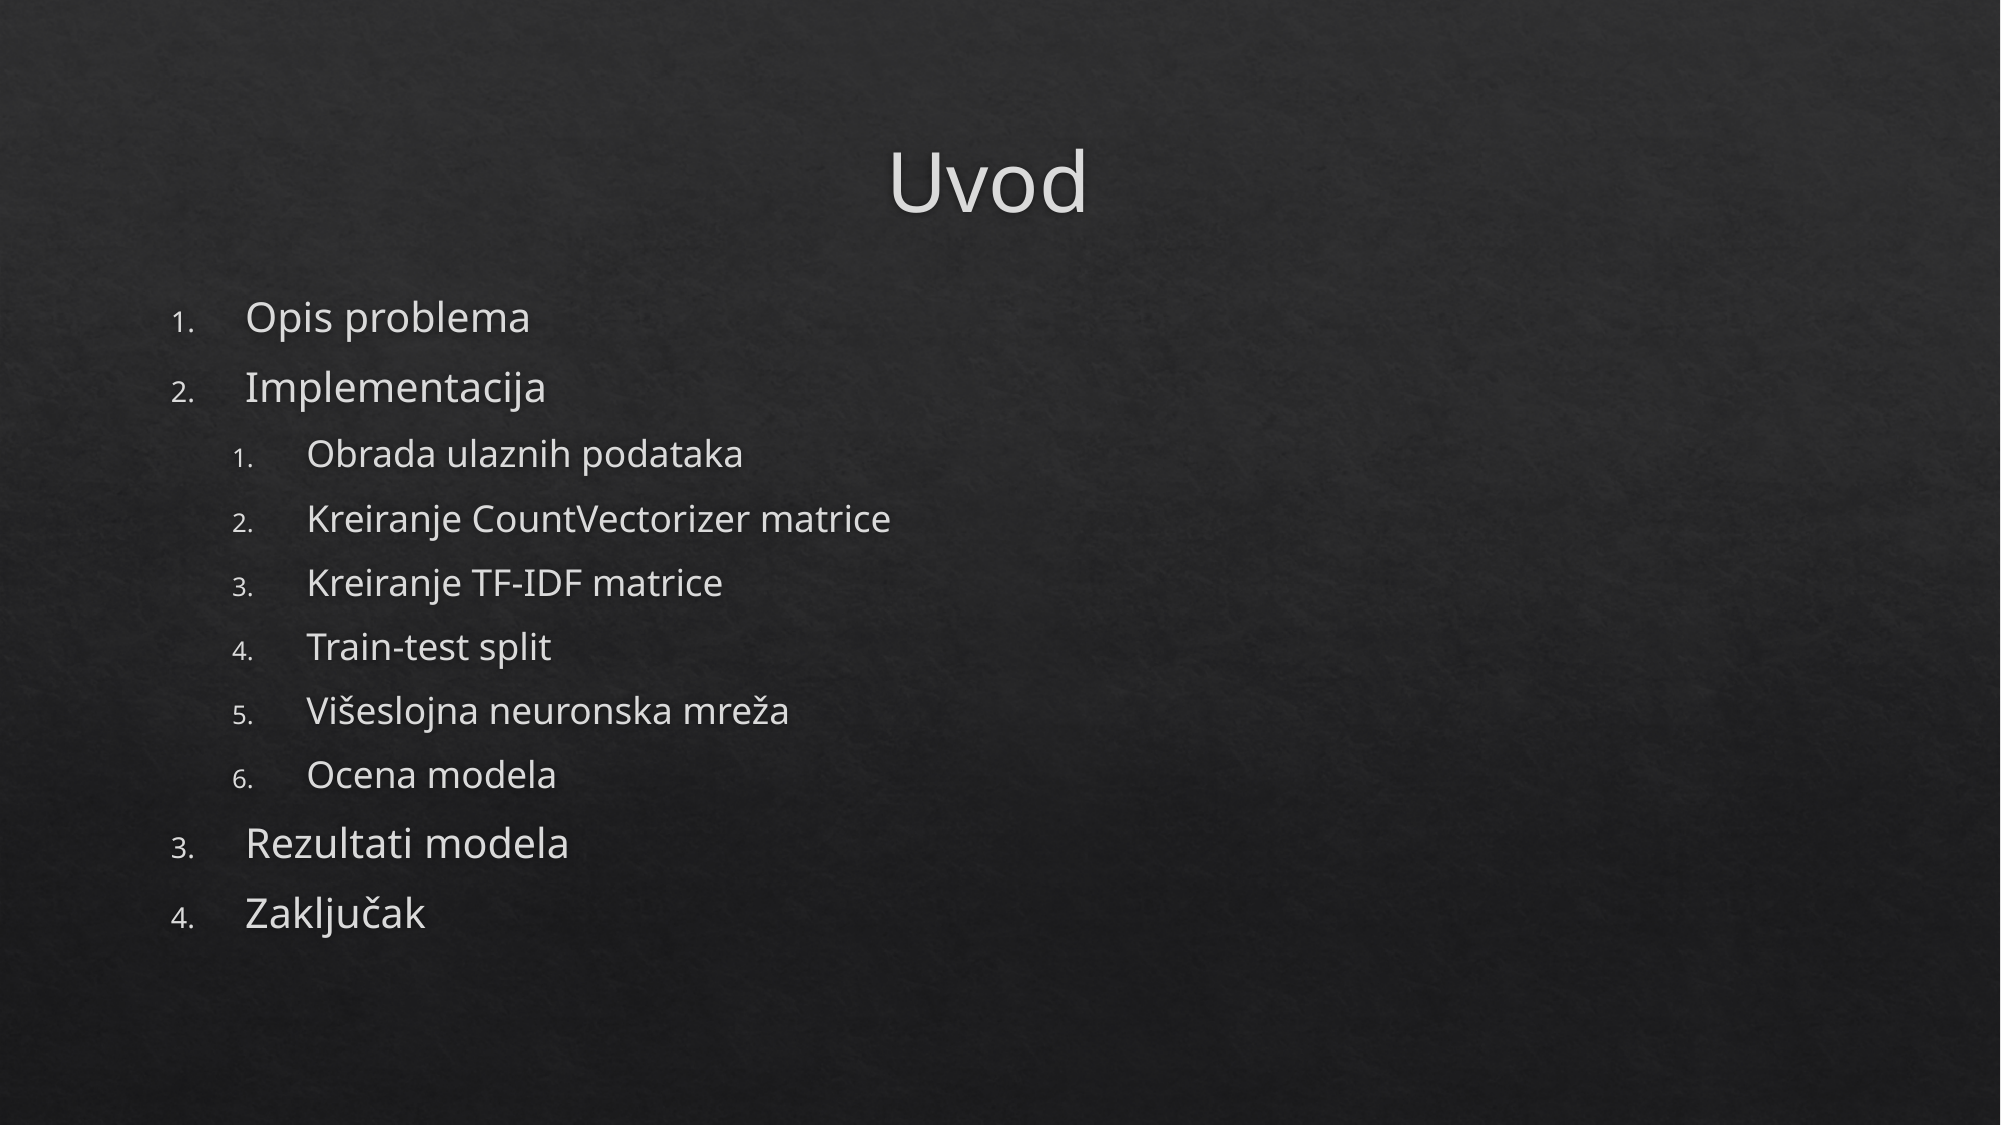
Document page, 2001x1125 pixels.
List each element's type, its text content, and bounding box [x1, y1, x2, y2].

title Uvod [149, 99, 1849, 260]
list Opis problema Implementacija Obrada ulaznih podataka Kreiranje CountVectorizer matrice Kreiranje TF-IDF matrice Train-test split Višeslojna neuronska mreža Ocena modela Rezultati modela Zaključak [149, 284, 1849, 950]
